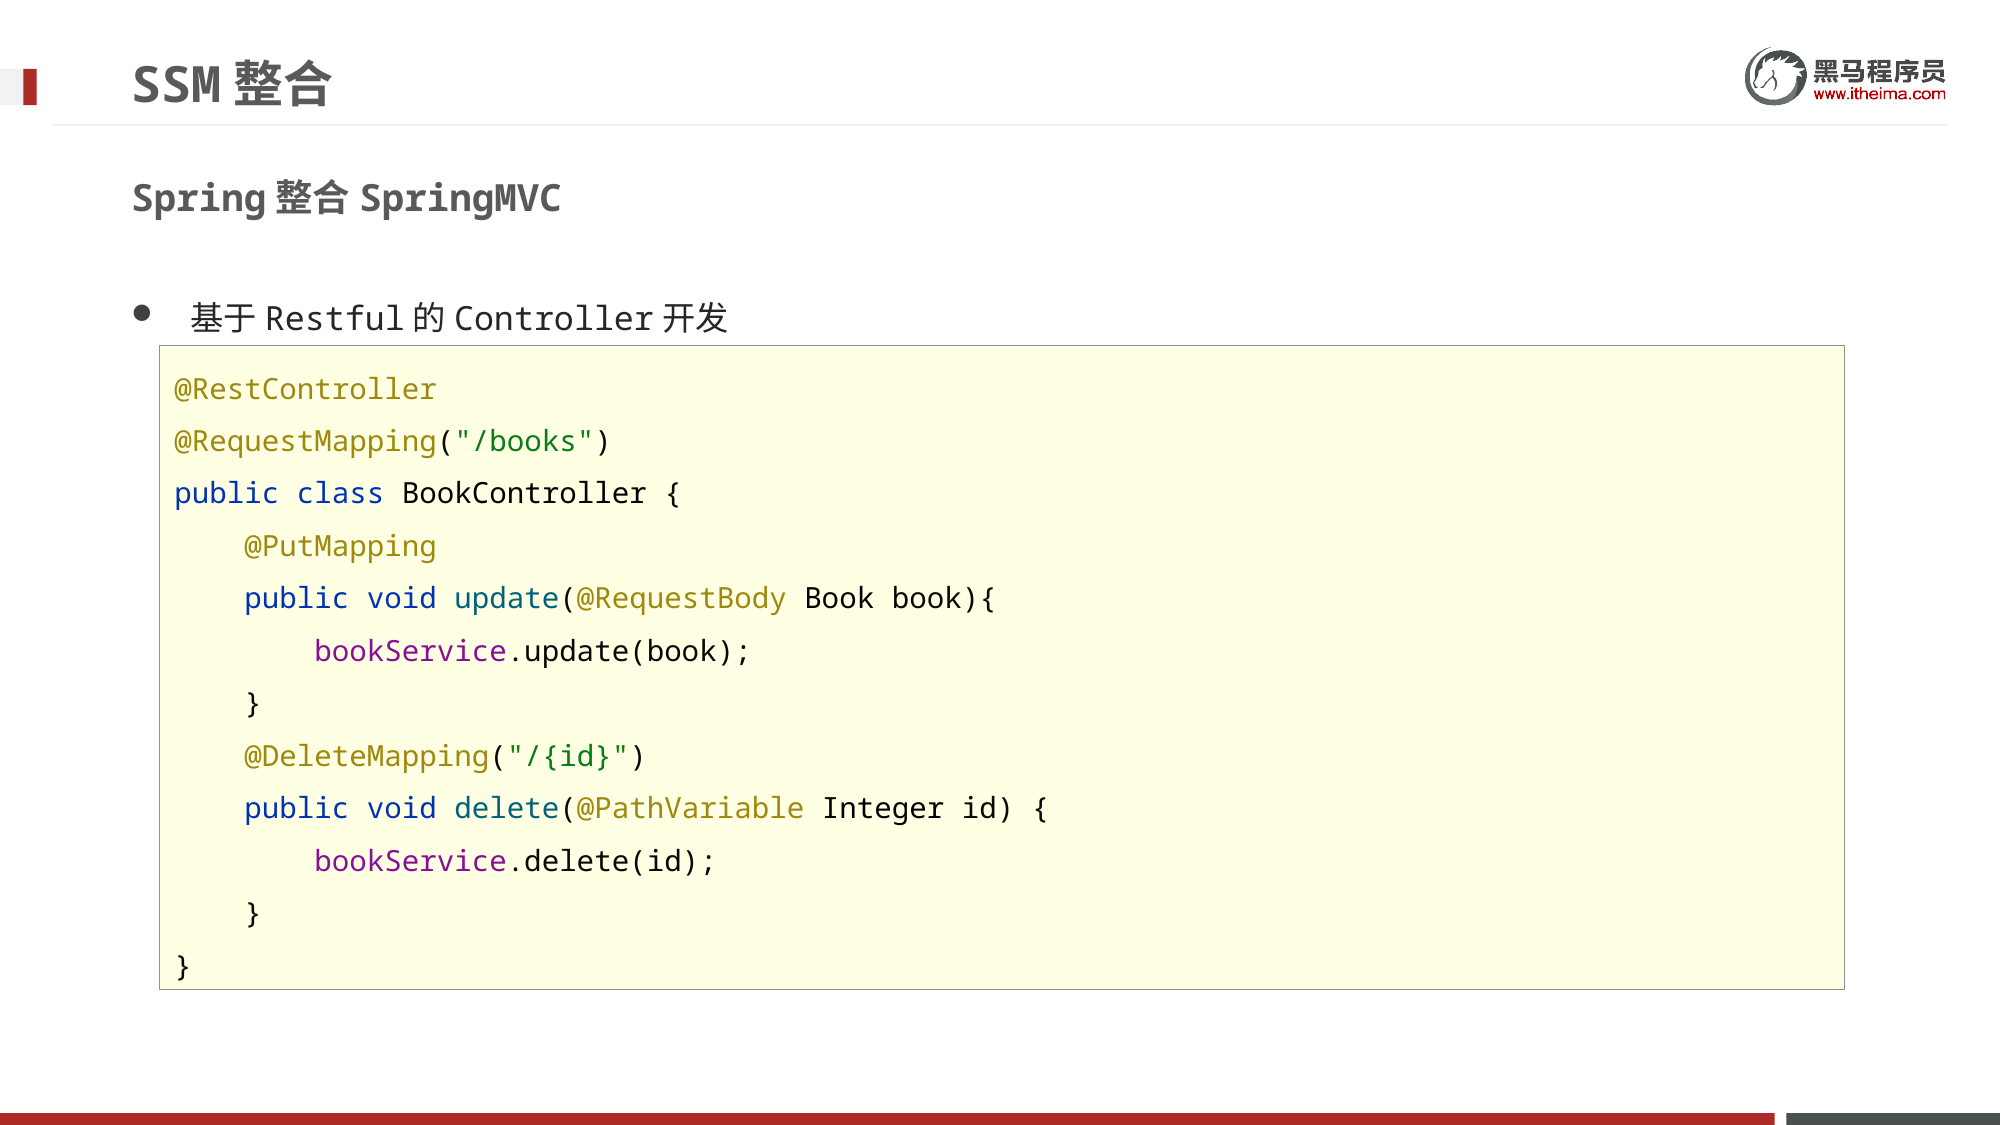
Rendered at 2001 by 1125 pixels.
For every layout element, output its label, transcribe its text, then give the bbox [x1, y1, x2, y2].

list 基于Restful的Controller开发 [116, 270, 1880, 963]
picture [1744, 46, 1946, 106]
title SSM整合 [116, 40, 1556, 125]
list Spring整合SpringMVC [116, 154, 1880, 239]
text_box @RestController @RequestMapping("/books") public class BookController { @PutMapping public void update(@RequestBody Book book){ bookService.update(book); } @DeleteMapping("/{id}") public void delete(@PathVariable Integer id) { bookService.delete(id); } } [159, 345, 1845, 990]
